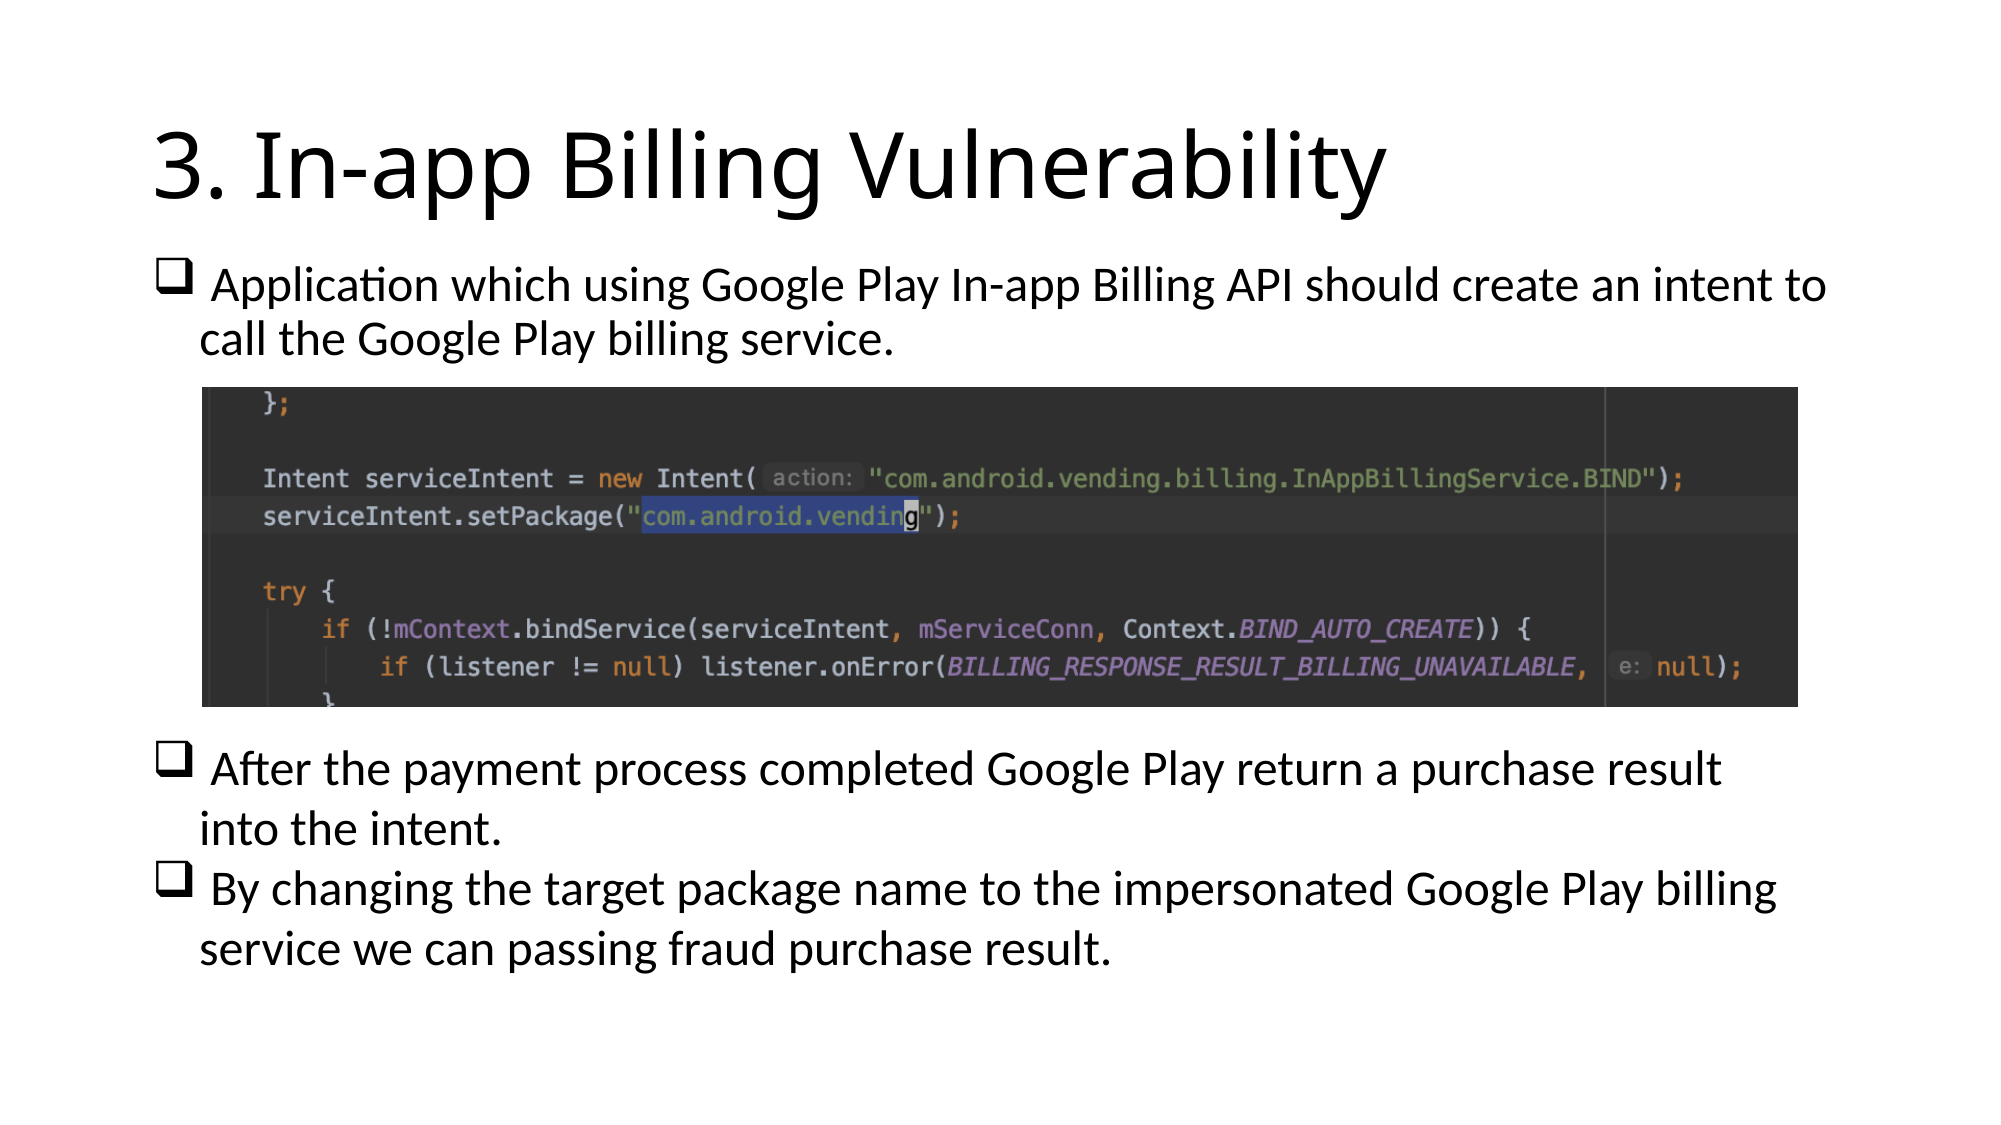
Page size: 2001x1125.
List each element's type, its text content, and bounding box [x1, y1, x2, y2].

title 3. In-app Billing Vulnerability [137, 59, 1863, 251]
text_box After the payment process completed Google Play return a purchase result into the intent. By changing the target package name to the impersonated Google Play billing service we can passing fraud purchase result. [137, 727, 1798, 1043]
list Application which using Google Play In-app Billing API should create an intent to call the Google Play billing service. [137, 251, 1863, 904]
picture [202, 387, 1798, 707]
